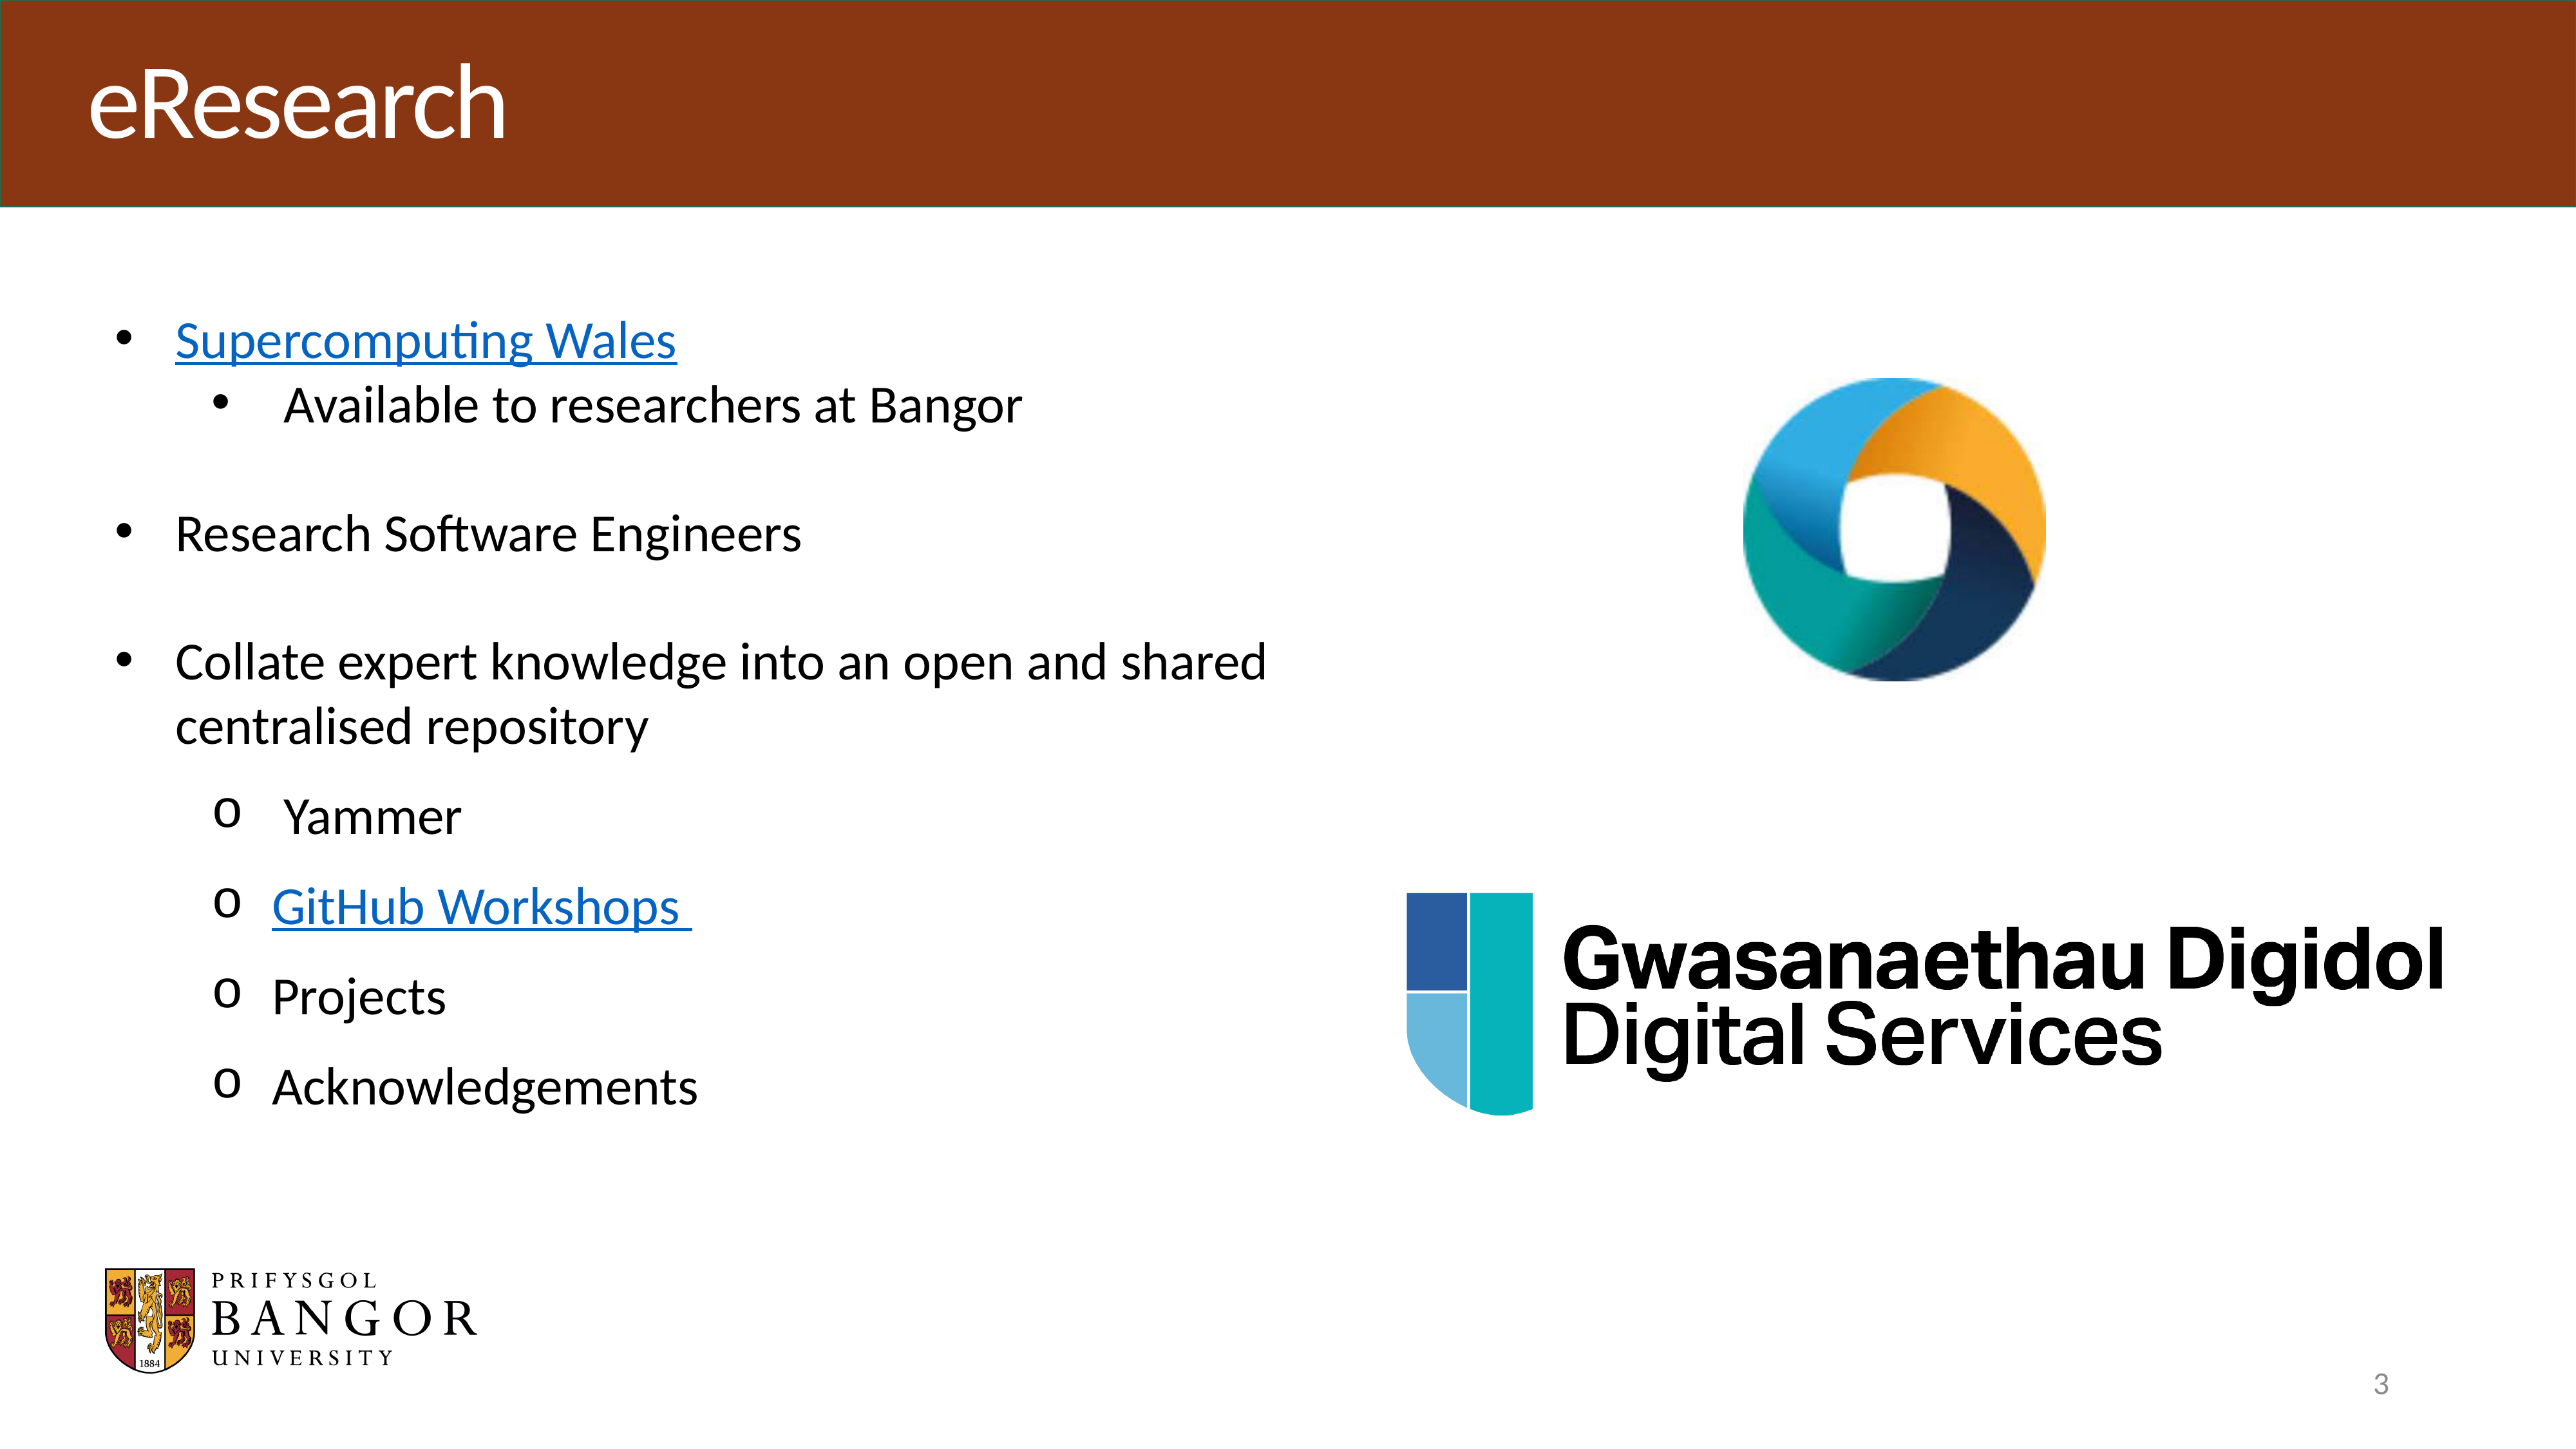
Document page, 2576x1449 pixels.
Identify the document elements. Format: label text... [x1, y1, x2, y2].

slide_number 3 [1819, 1343, 2399, 1421]
picture [1354, 803, 2521, 1182]
picture [1743, 378, 2046, 681]
text_box Supercomputing Wales Available to researchers at Bangor Research Software Engineers Collate expert knowledge into an open and shared centralised repository Yammer GitHub Workshops Projects Acknowledgements [105, 299, 1489, 1121]
text_box [0, 0, 2576, 207]
picture [105, 1268, 477, 1374]
title eResearch [77, 41, 2399, 166]
